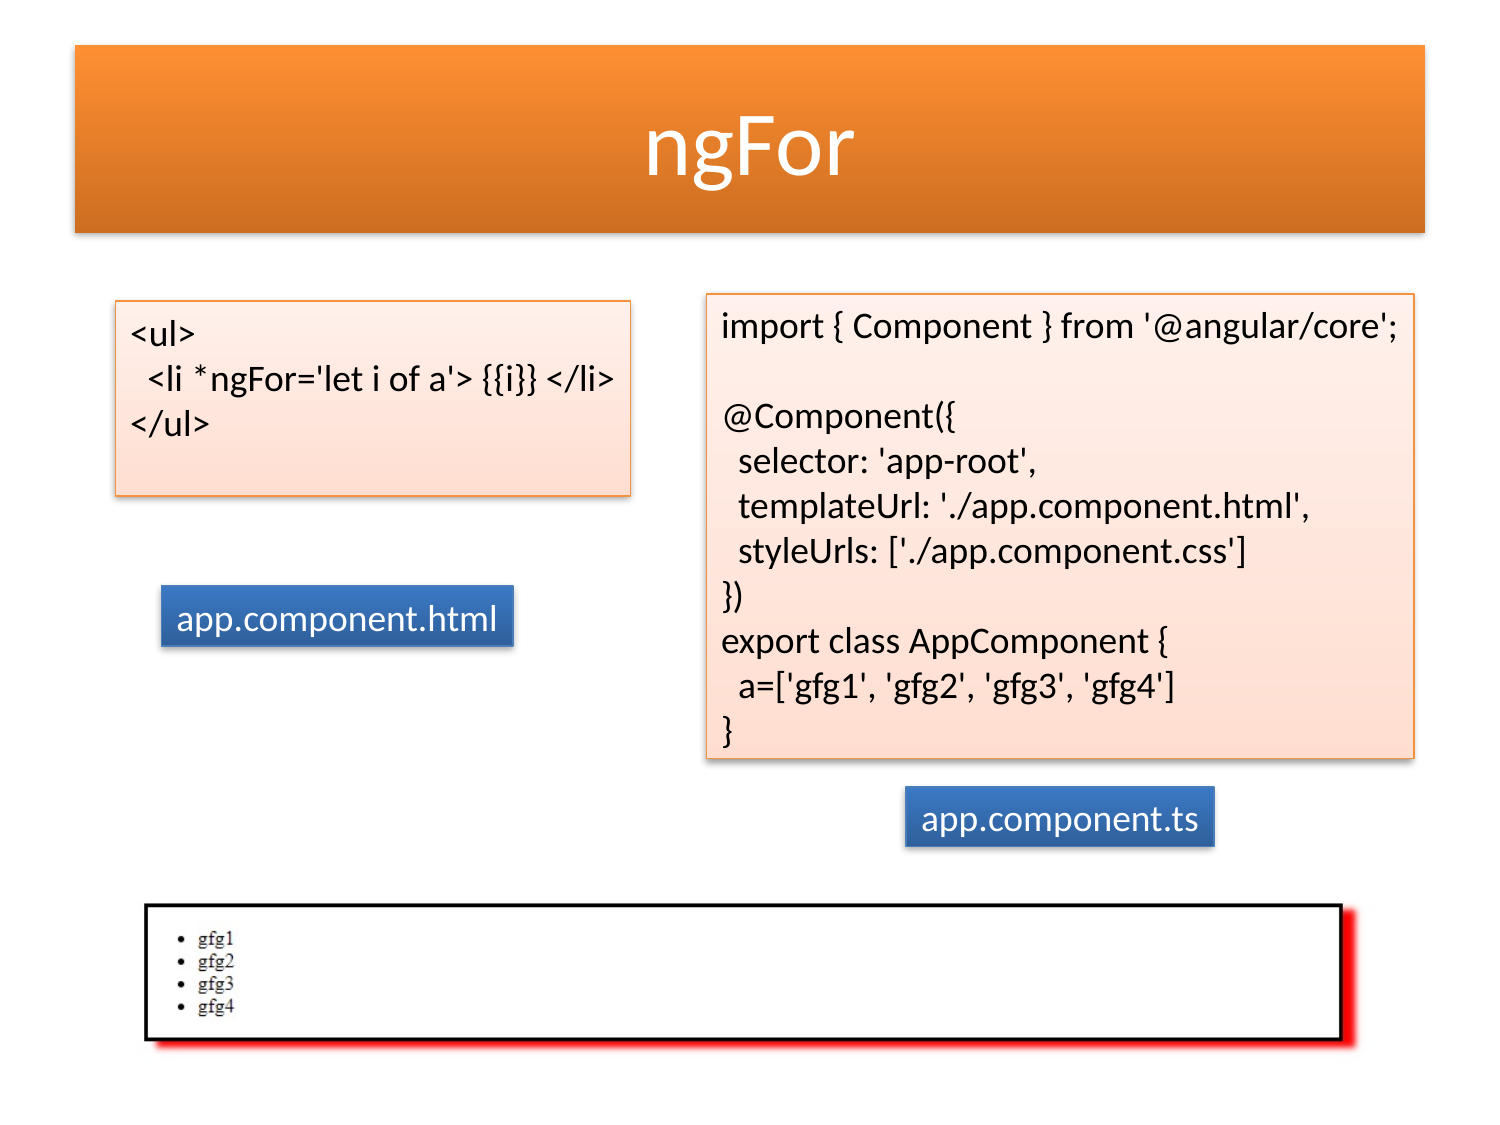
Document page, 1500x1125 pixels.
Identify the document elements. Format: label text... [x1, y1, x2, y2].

text_box import { Component } from '@angular/core'; @Component({ selector: 'app-root', templateUrl: './app.component.html', styleUrls: ['./app.component.css'] }) export class AppComponent { a=['gfg1', 'gfg2', 'gfg3', 'gfg4'] } [706, 293, 1415, 759]
text_box <ul> <li *ngFor='let i of a'> {{i}} </li> </ul> [115, 300, 631, 497]
picture [118, 881, 1388, 1085]
title ngFor [75, 45, 1425, 233]
text_box app.component.html [161, 585, 514, 647]
text_box app.component.ts [905, 786, 1215, 847]
